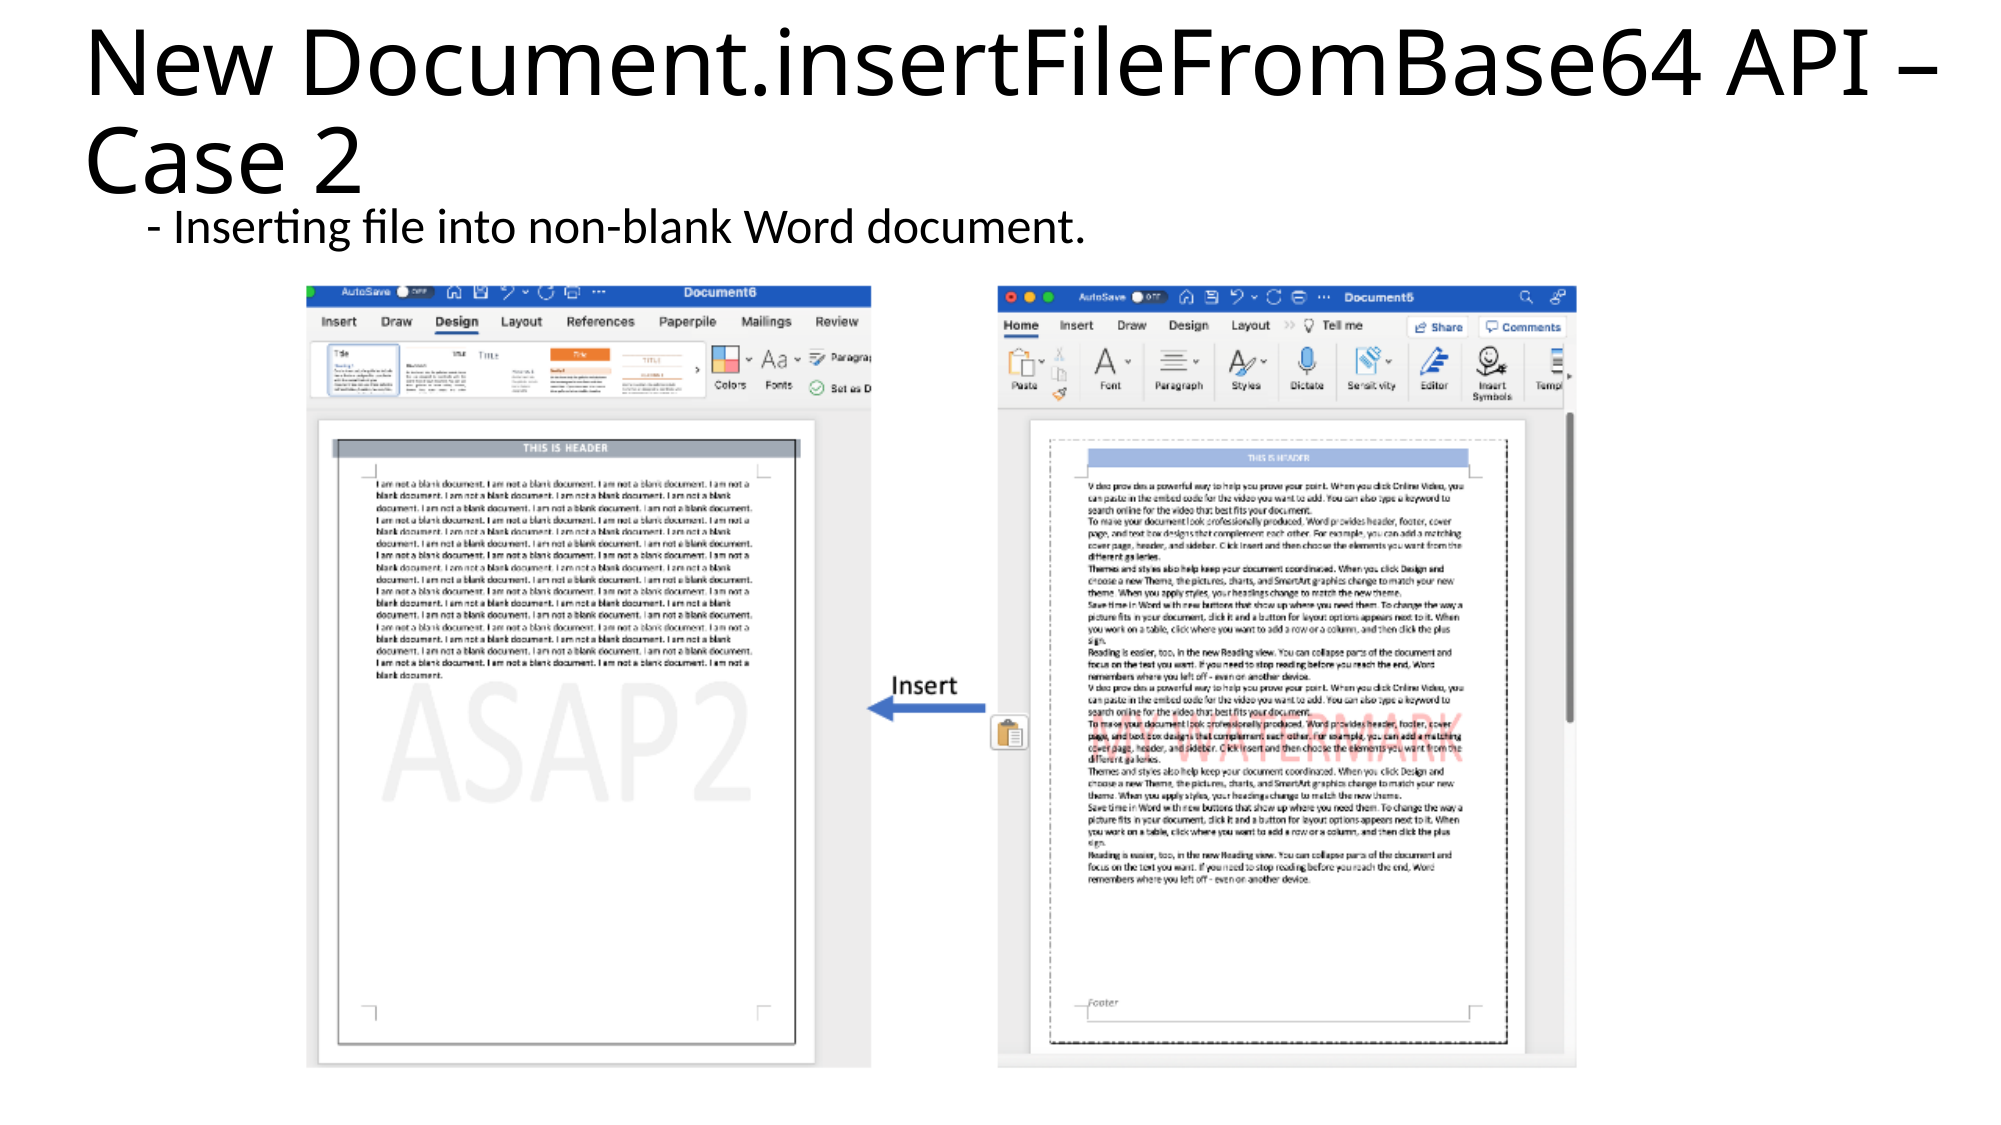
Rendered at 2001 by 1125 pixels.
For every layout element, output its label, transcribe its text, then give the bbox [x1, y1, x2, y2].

title New Document.insertFileFromBase64 API – Case 2 [68, 6, 1986, 224]
text_box - Inserting file into non-blank Word document. [131, 185, 1813, 261]
picture [291, 269, 1616, 1079]
